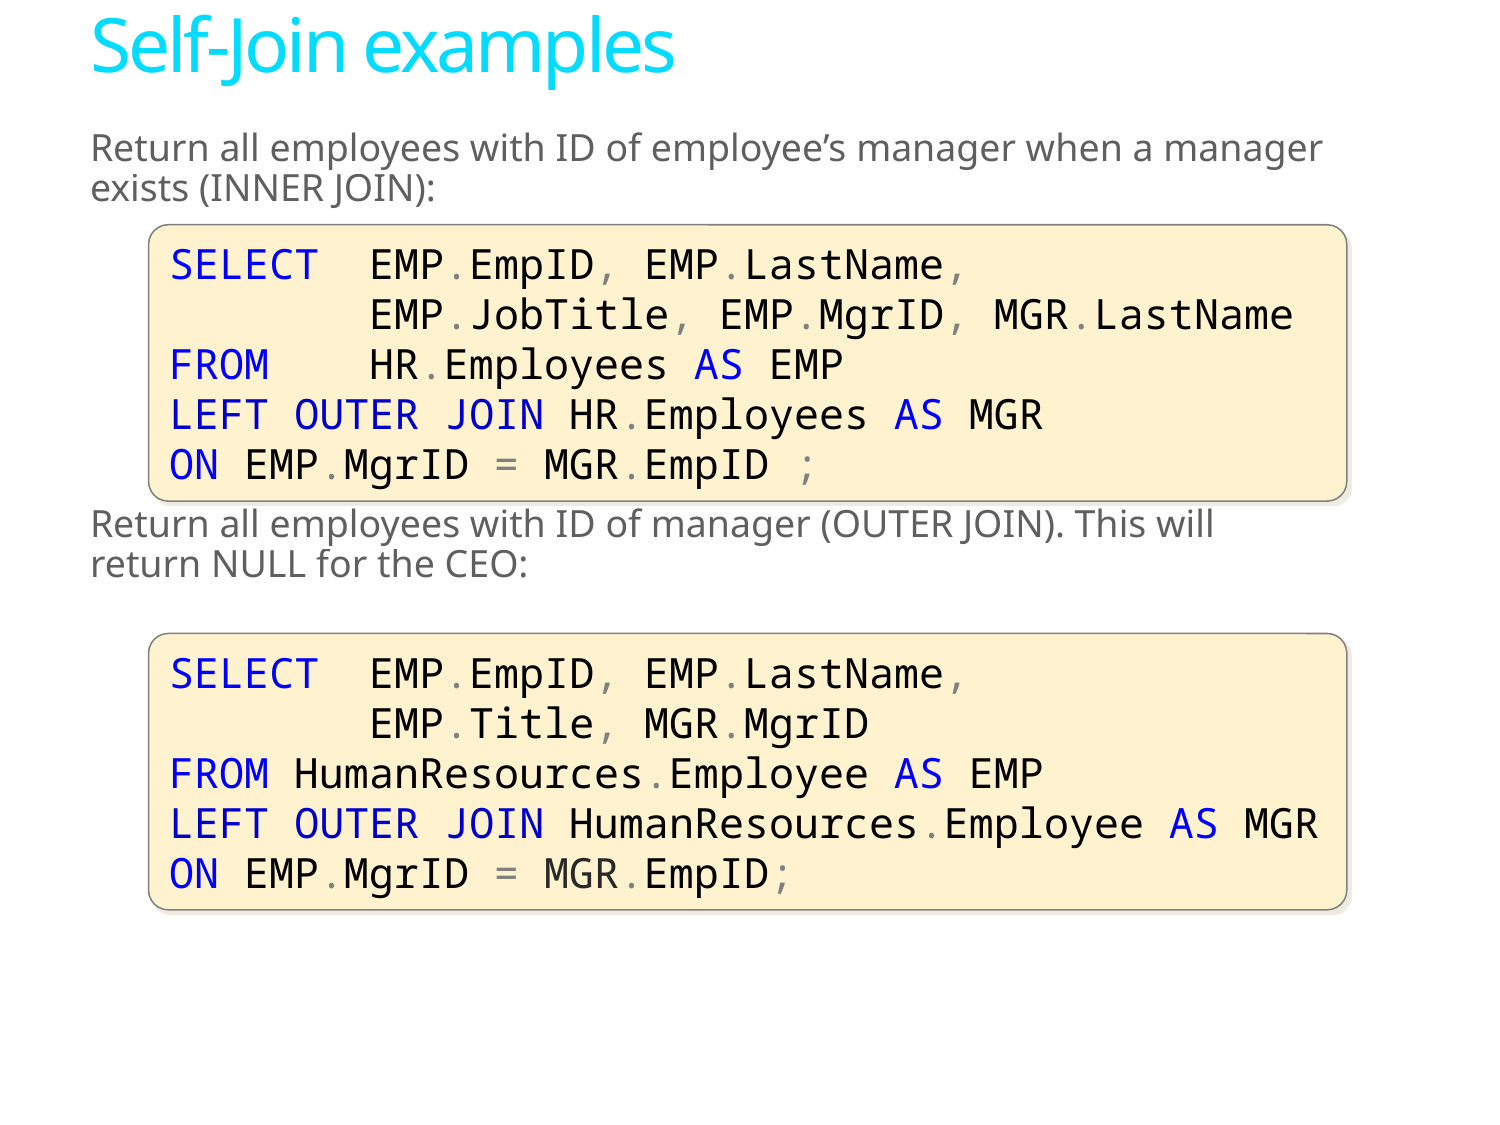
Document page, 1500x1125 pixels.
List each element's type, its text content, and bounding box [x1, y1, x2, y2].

list Return all employees with ID of employee’s manager when a manager exists (INNER JOIN): Return all employees with ID of manager (OUTER JOIN). This will return NULL for the CEO: [75, 121, 1347, 883]
text_box SELECT EMP.EmpID, EMP.LastName, EMP.Title, MGR.MgrID FROM HumanResources.Employee AS EMP LEFT OUTER JOIN HumanResources.Employee AS MGR ON EMP.MgrID = MGR.EmpID; [148, 633, 1347, 910]
text_box SELECT EMP.EmpID, EMP.LastName, EMP.JobTitle, EMP.MgrID, MGR.LastName FROM HR.Employees AS EMP LEFT OUTER JOIN HR.Employees AS MGR ON EMP.MgrID = MGR.EmpID ; [148, 224, 1347, 502]
title Self-Join examples [75, 0, 1351, 122]
